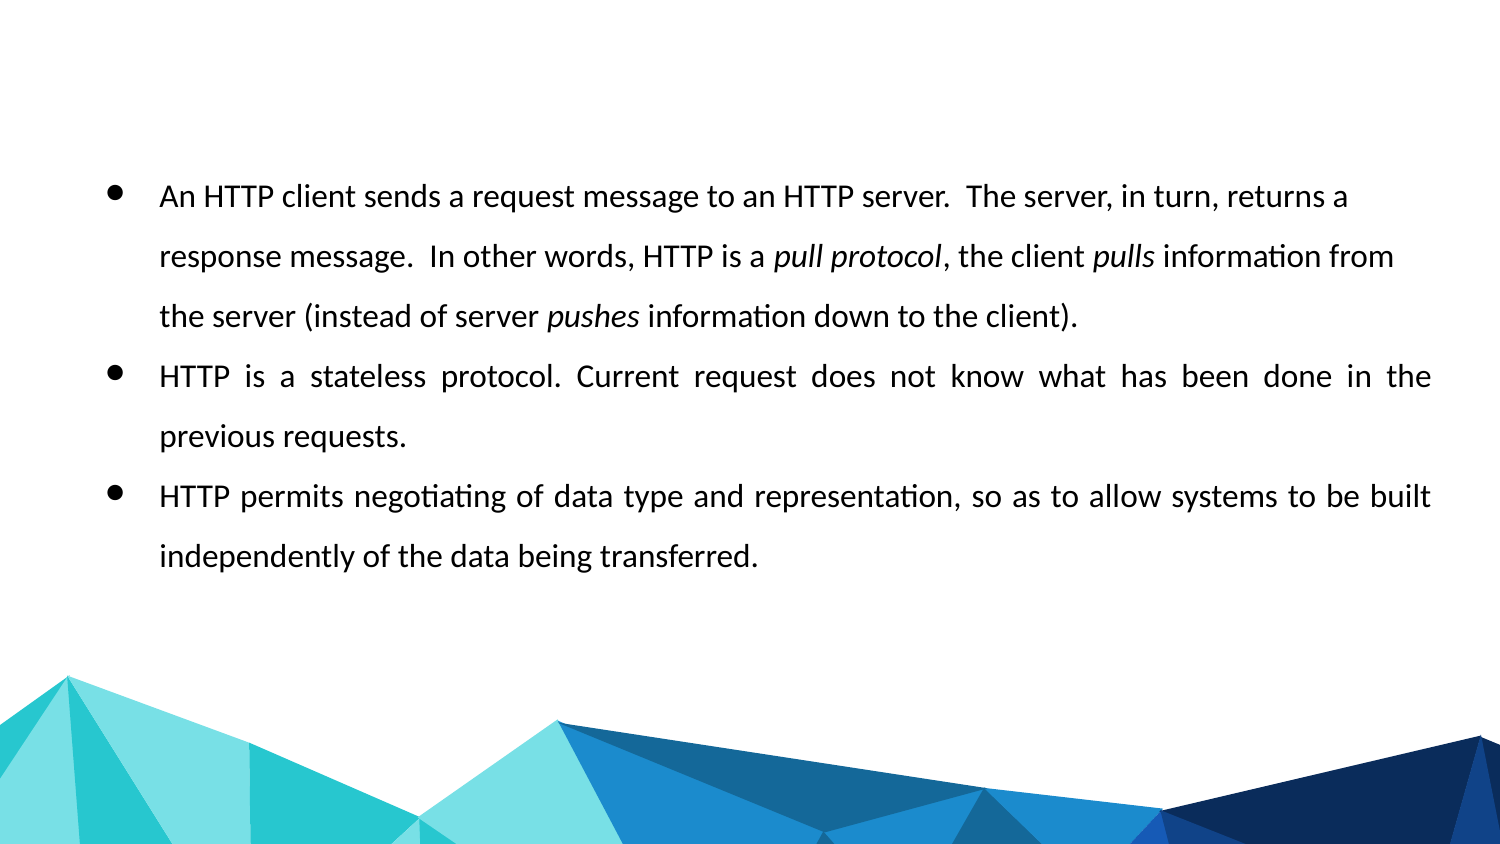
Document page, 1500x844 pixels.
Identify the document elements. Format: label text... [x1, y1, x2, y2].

text_box An HTTP client sends a request message to an HTTP server. The server, in turn, returns a response message. In other words, HTTP is a pull protocol, the client pulls information from the server (instead of server pushes information down to the client). HTTP is a stateless protocol. Current request does not know what has been done in the previous requests. HTTP permits negotiating of data type and representation, so as to allow systems to be built independently of the data being transferred. [78, 151, 1440, 599]
